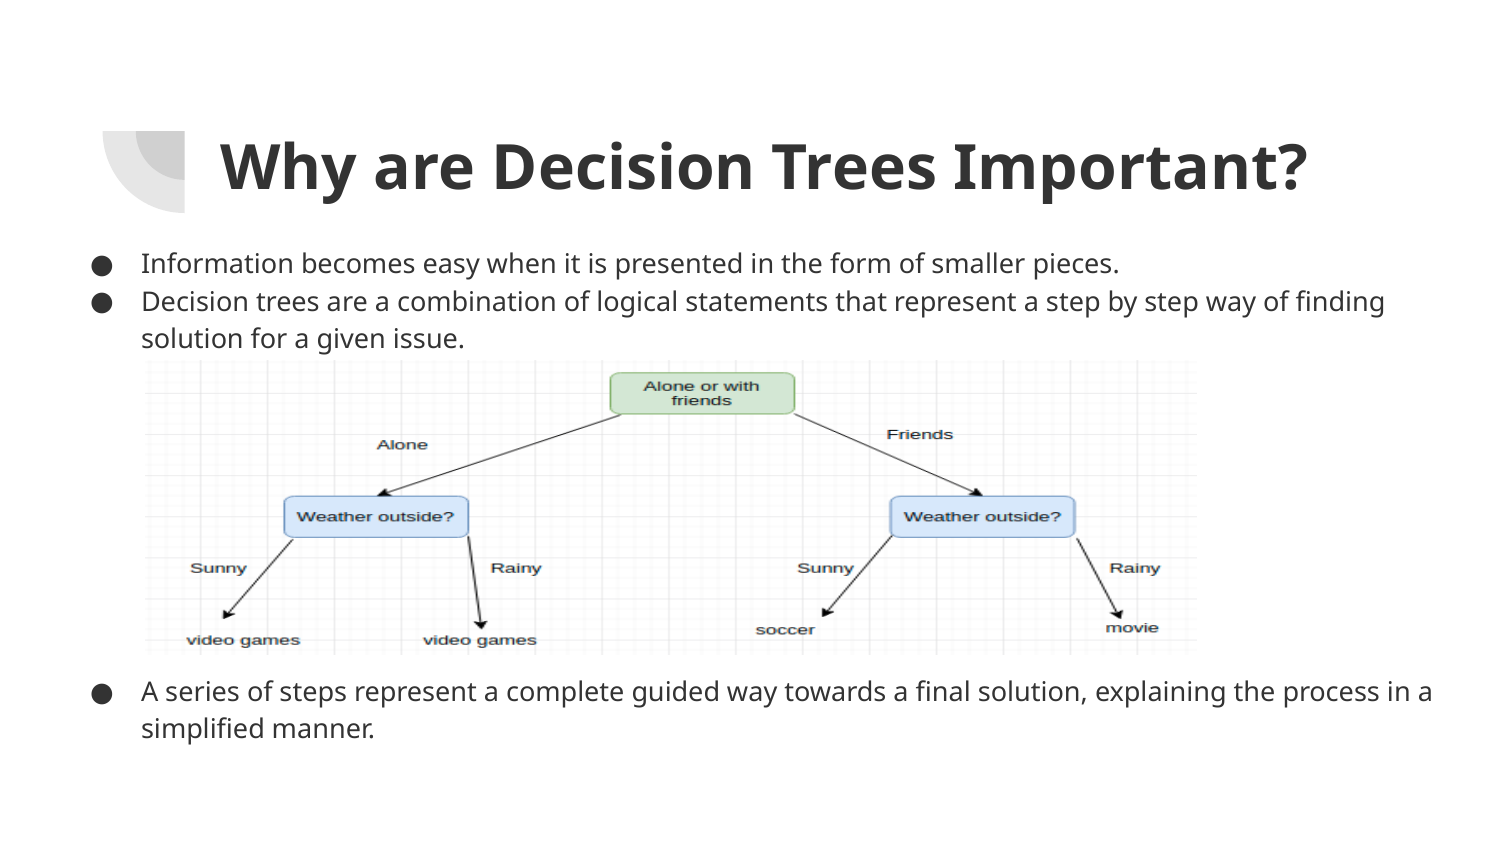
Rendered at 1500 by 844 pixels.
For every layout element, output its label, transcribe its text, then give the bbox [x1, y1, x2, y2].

picture [145, 359, 1197, 656]
title Why are Decision Trees Important? [205, 112, 1500, 207]
list Information becomes easy when it is presented in the form of smaller pieces. Decision trees are a combination of logical statements that represent a step by step way of finding solution for a given issue. A series of steps represent a complete guided way towards a final solution, explaining the process in a simplified manner. [51, 226, 1449, 416]
